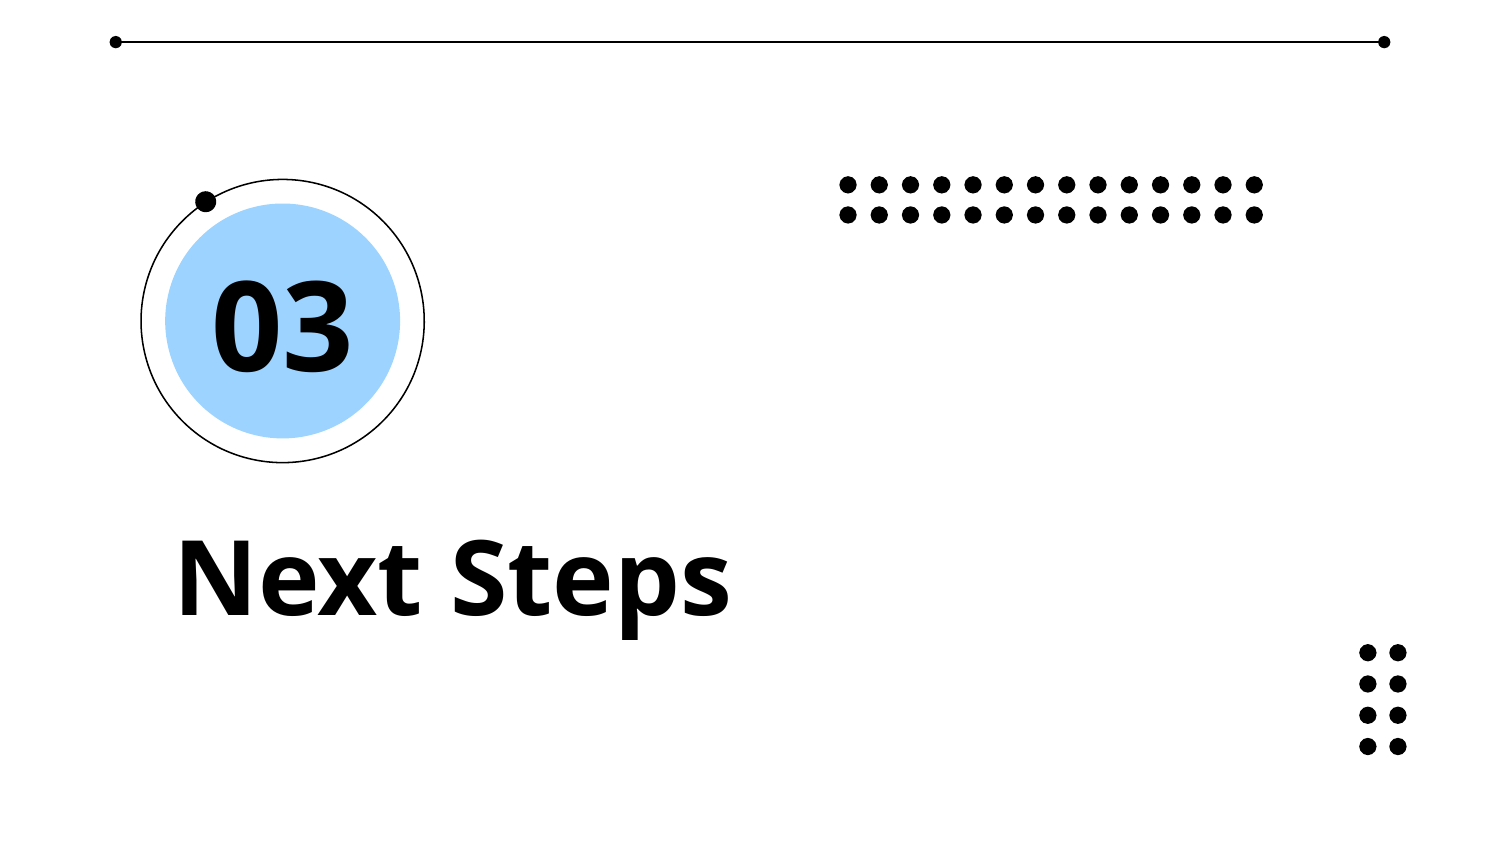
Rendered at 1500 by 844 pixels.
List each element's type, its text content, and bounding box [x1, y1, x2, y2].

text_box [86, 124, 479, 517]
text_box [839, 175, 1264, 224]
title Next Steps [158, 504, 1170, 643]
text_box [1327, 675, 1439, 724]
